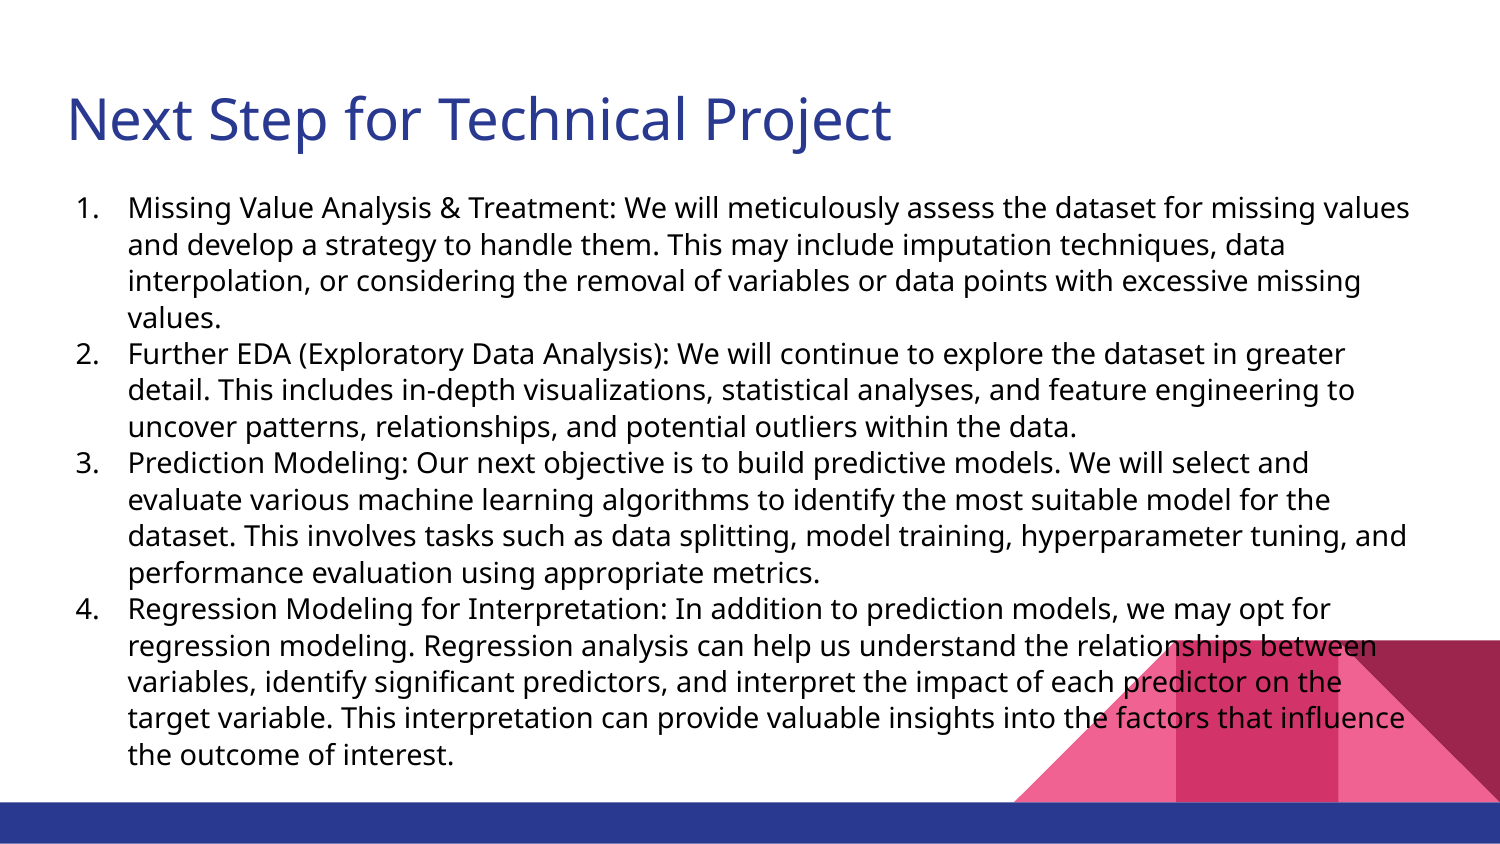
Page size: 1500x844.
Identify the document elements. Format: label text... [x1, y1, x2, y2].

list Missing Value Analysis & Treatment: We will meticulously assess the dataset for missing values and develop a strategy to handle them. This may include imputation techniques, data interpolation, or considering the removal of variables or data points with excessive missing values. Further EDA (Exploratory Data Analysis): We will continue to explore the dataset in greater detail. This includes in-depth visualizations, statistical analyses, and feature engineering to uncover patterns, relationships, and potential outliers within the data. Prediction Modeling: Our next objective is to build predictive models. We will select and evaluate various machine learning algorithms to identify the most suitable model for the dataset. This involves tasks such as data splitting, model training, hyperparameter tuning, and performance evaluation using appropriate metrics. Regression Modeling for Interpretation: In addition to prediction models, we may opt for regression modeling. Regression analysis can help us understand the relationships between variables, identify significant predictors, and interpret the impact of each predictor on the target variable. This interpretation can provide valuable insights into the factors that influence the outcome of interest. [37, 173, 1436, 721]
title Next Step for Technical Project [51, 67, 1449, 167]
